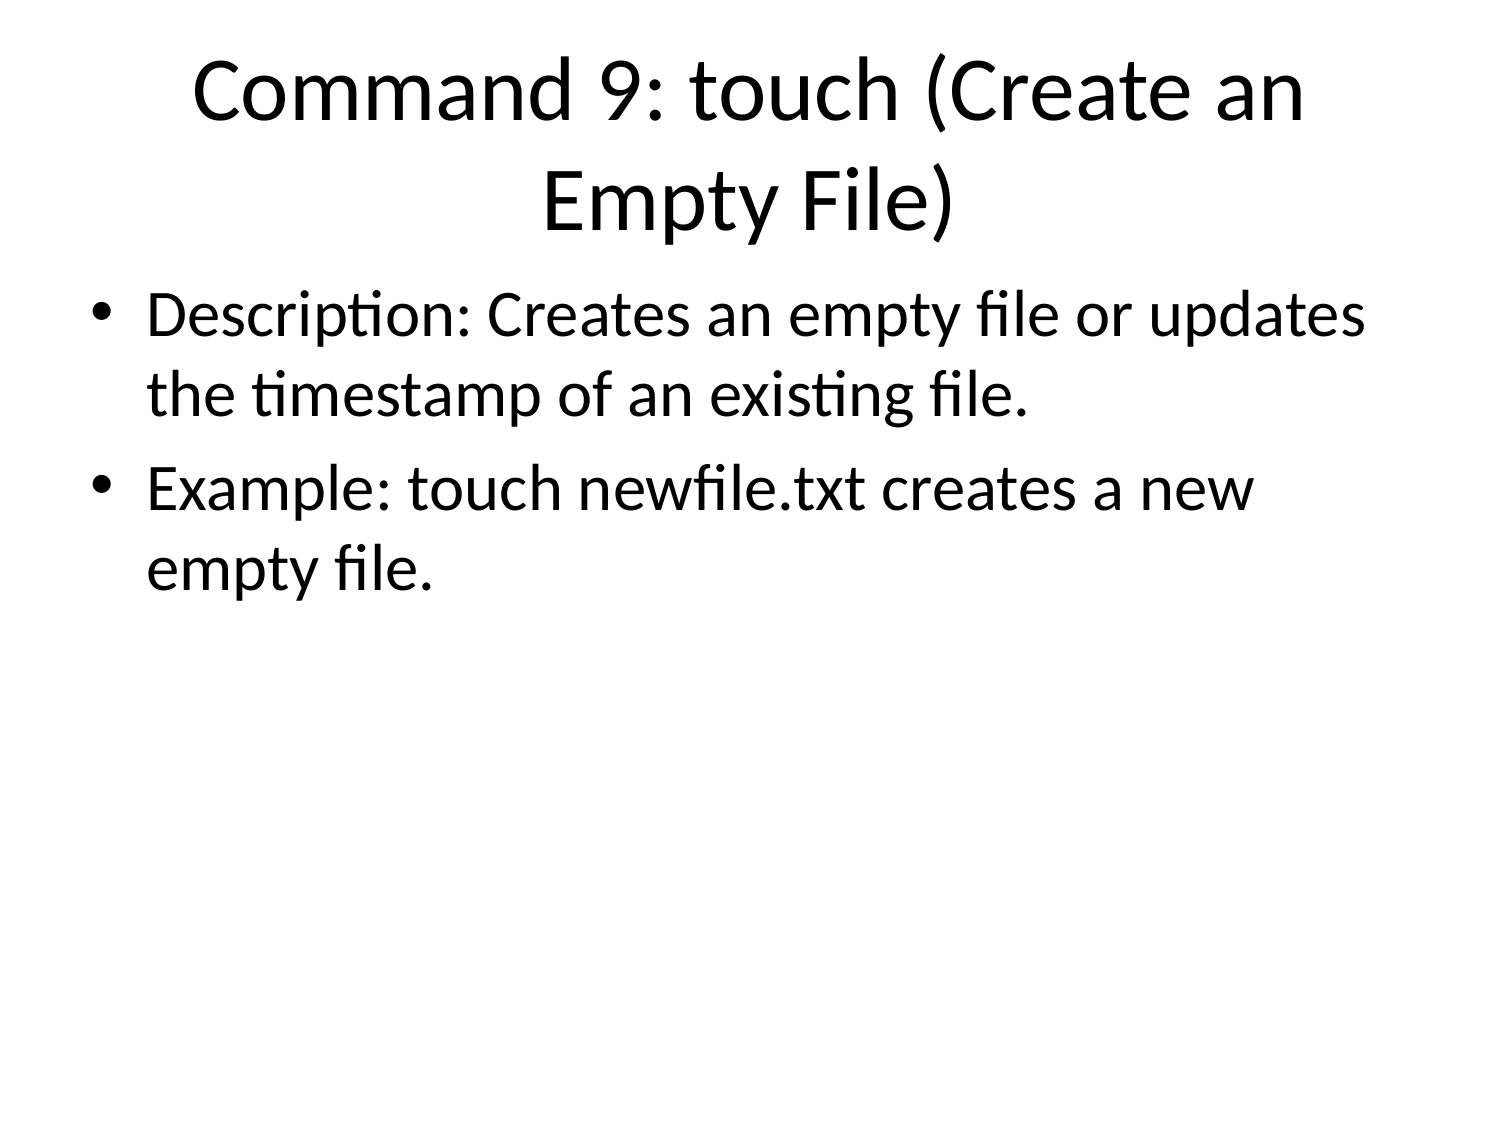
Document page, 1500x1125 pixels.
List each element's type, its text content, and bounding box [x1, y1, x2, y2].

list Description: Creates an empty file or updates the timestamp of an existing file. Example: touch newfile.txt creates a new empty file. [75, 262, 1425, 1005]
title Command 9: touch (Create an Empty File) [75, 45, 1425, 233]
